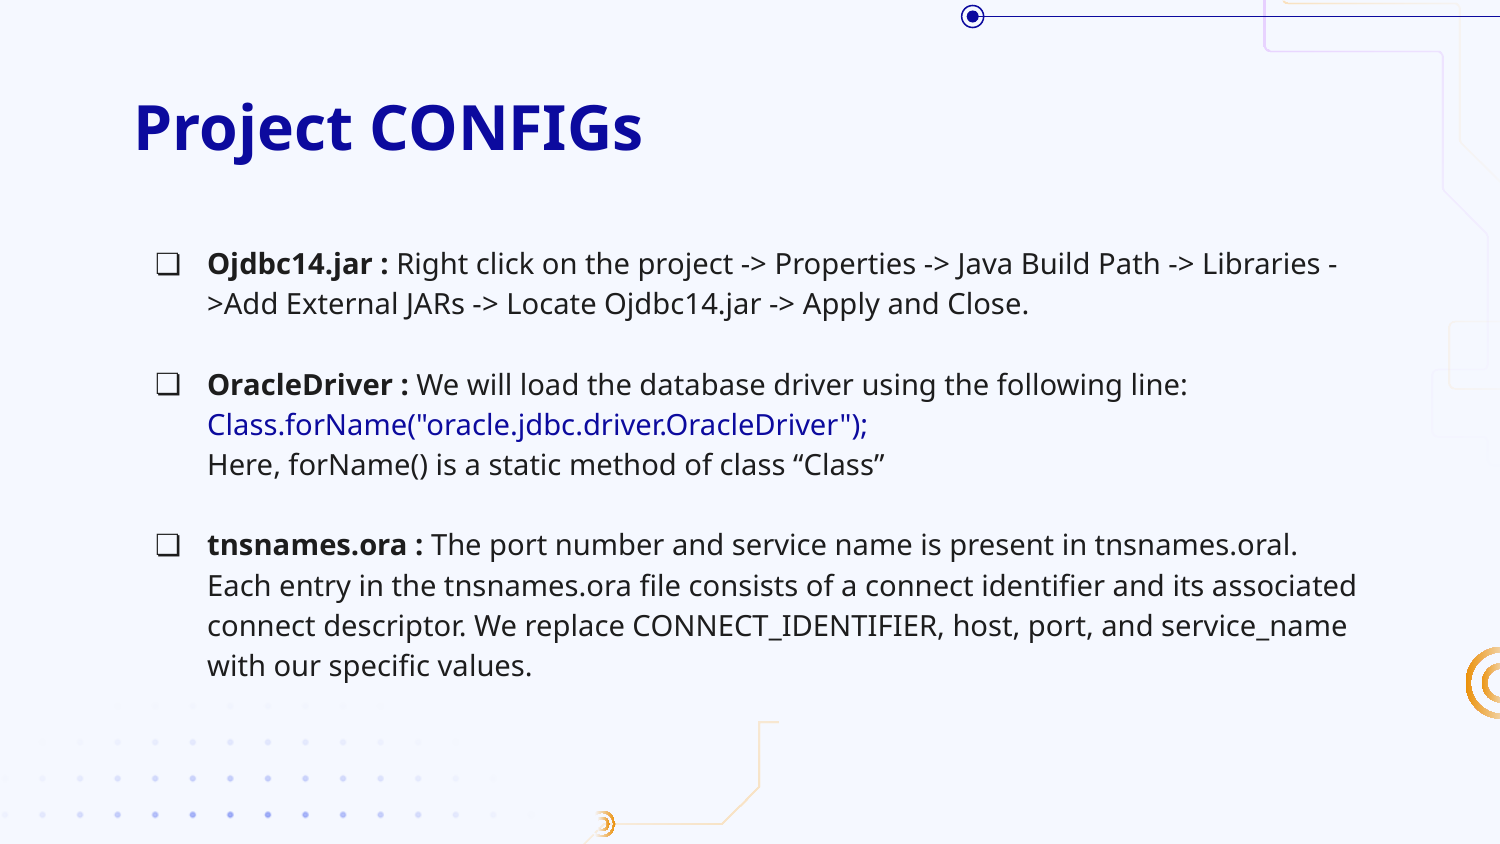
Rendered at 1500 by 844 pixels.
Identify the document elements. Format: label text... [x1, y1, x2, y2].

picture [0, 654, 561, 844]
subtitle Ojdbc14.jar : Right click on the project -> Properties -> Java Build Path -> Libraries ->Add External JARs -> Locate Ojdbc14.jar -> Apply and Close. OracleDriver : We will load the database driver using the following line: Class.forName("oracle.jdbc.driver.OracleDriver"); Here, forName() is a static method of class “Class” tnsnames.ora : The port number and service name is present in tnsnames.oral. Each entry in the tnsnames.ora file consists of a connect identifier and its associated connect descriptor. We replace CONNECT_IDENTIFIER, host, port, and service_name with our specific values. [116, 190, 1382, 758]
title Project CONFIGs [118, 72, 1382, 167]
